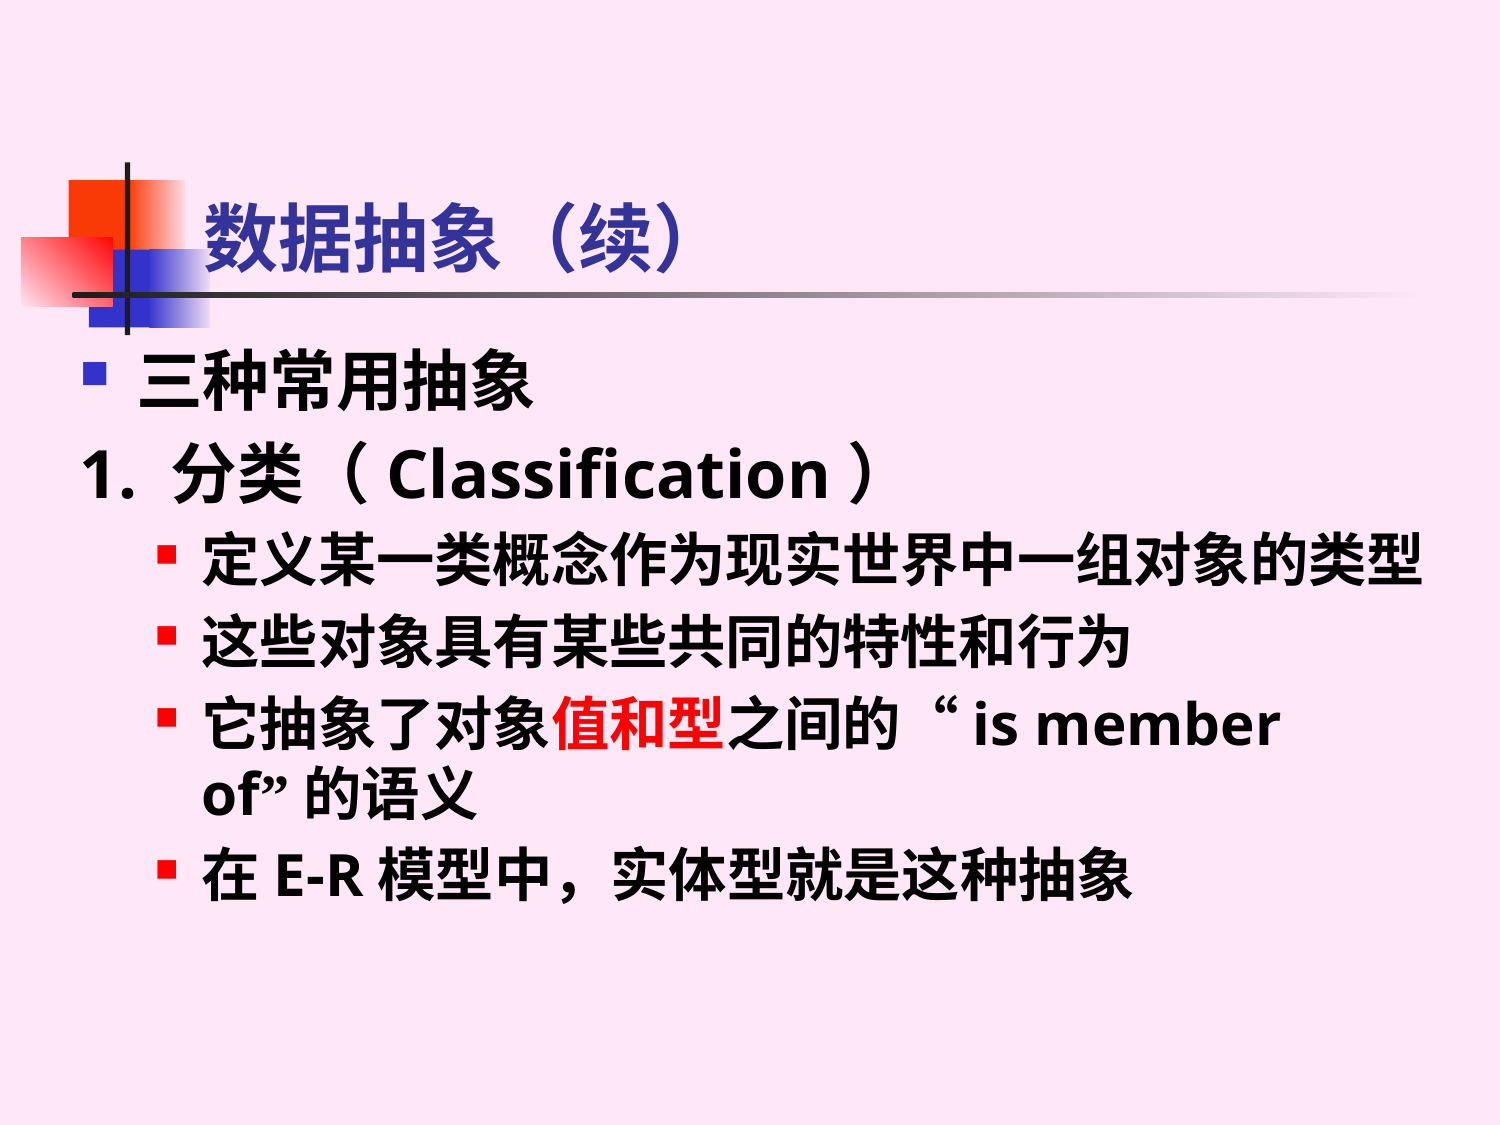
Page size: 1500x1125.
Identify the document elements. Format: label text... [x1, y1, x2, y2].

title 数据抽象（续） [188, 101, 1468, 289]
list 三种常用抽象 1. 分类（Classification） 定义某一类概念作为现实世界中一组对象的类型 这些对象具有某些共同的特性和行为 它抽象了对象值和型之间的“is member of”的语义 在E-R模型中，实体型就是这种抽象 [64, 330, 1470, 1007]
